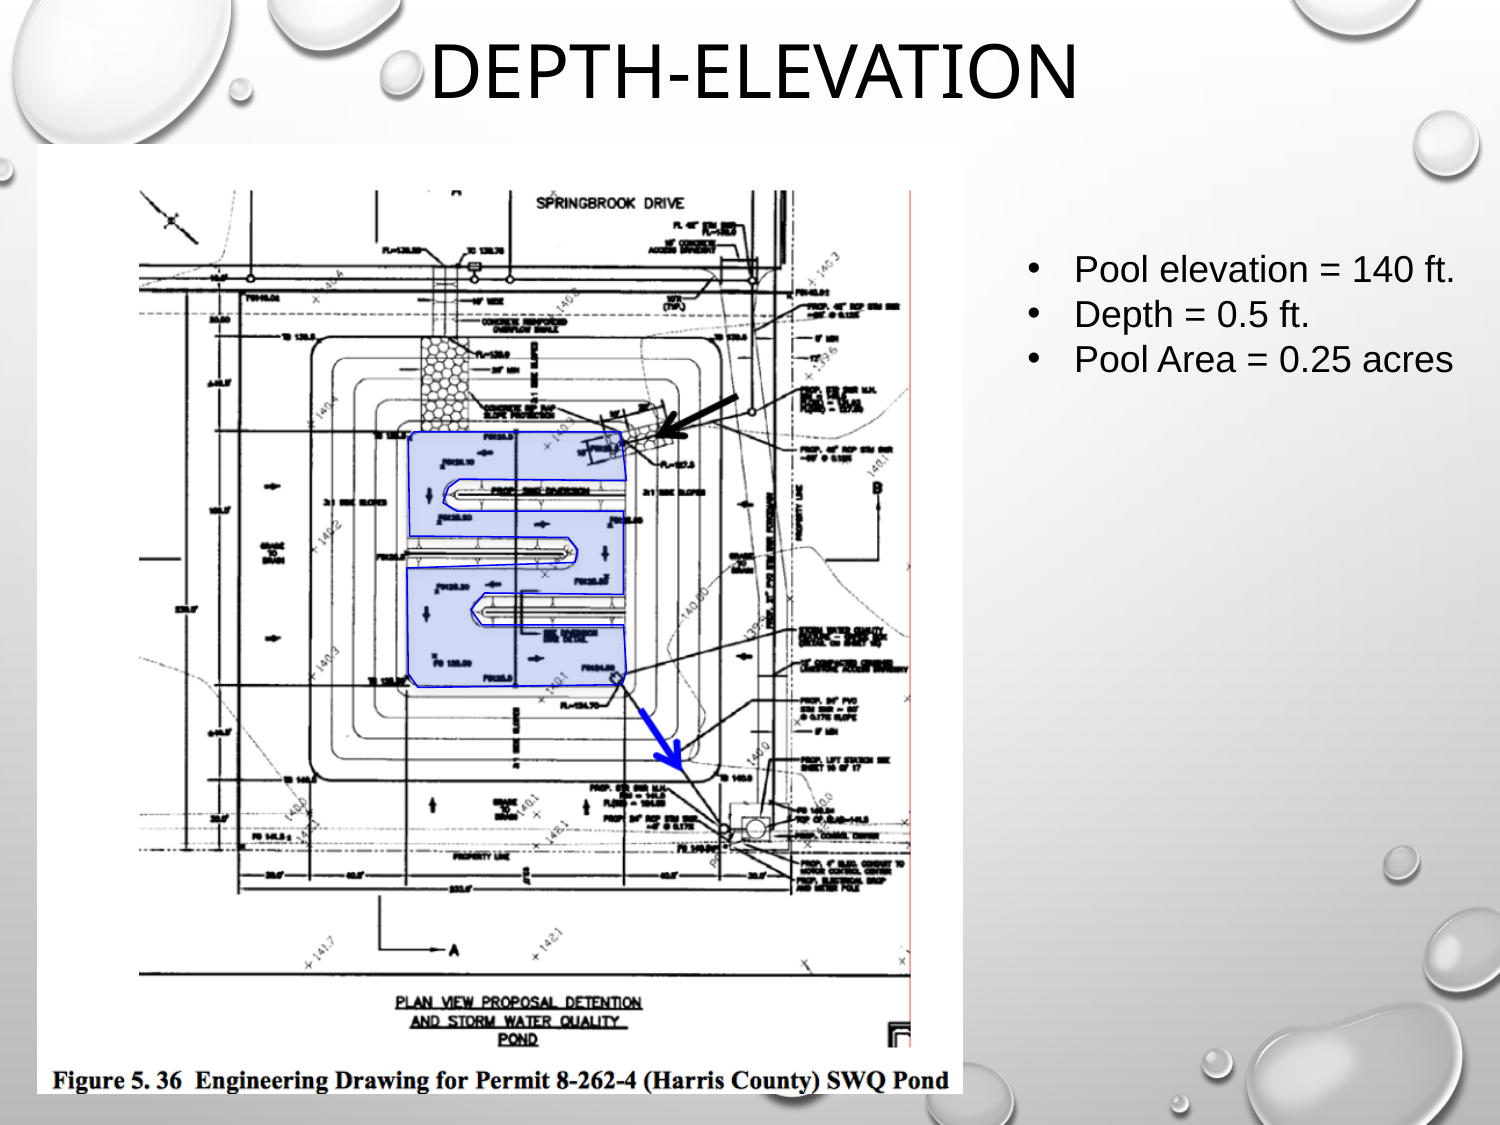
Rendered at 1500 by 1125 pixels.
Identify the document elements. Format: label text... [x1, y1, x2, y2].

text_box Pool elevation = 140 ft. Depth = 0.5 ft. Pool Area = 0.25 acres [1012, 237, 1475, 388]
title Depth-Elevation [155, 2, 1355, 145]
picture [0, 0, 1500, 1125]
